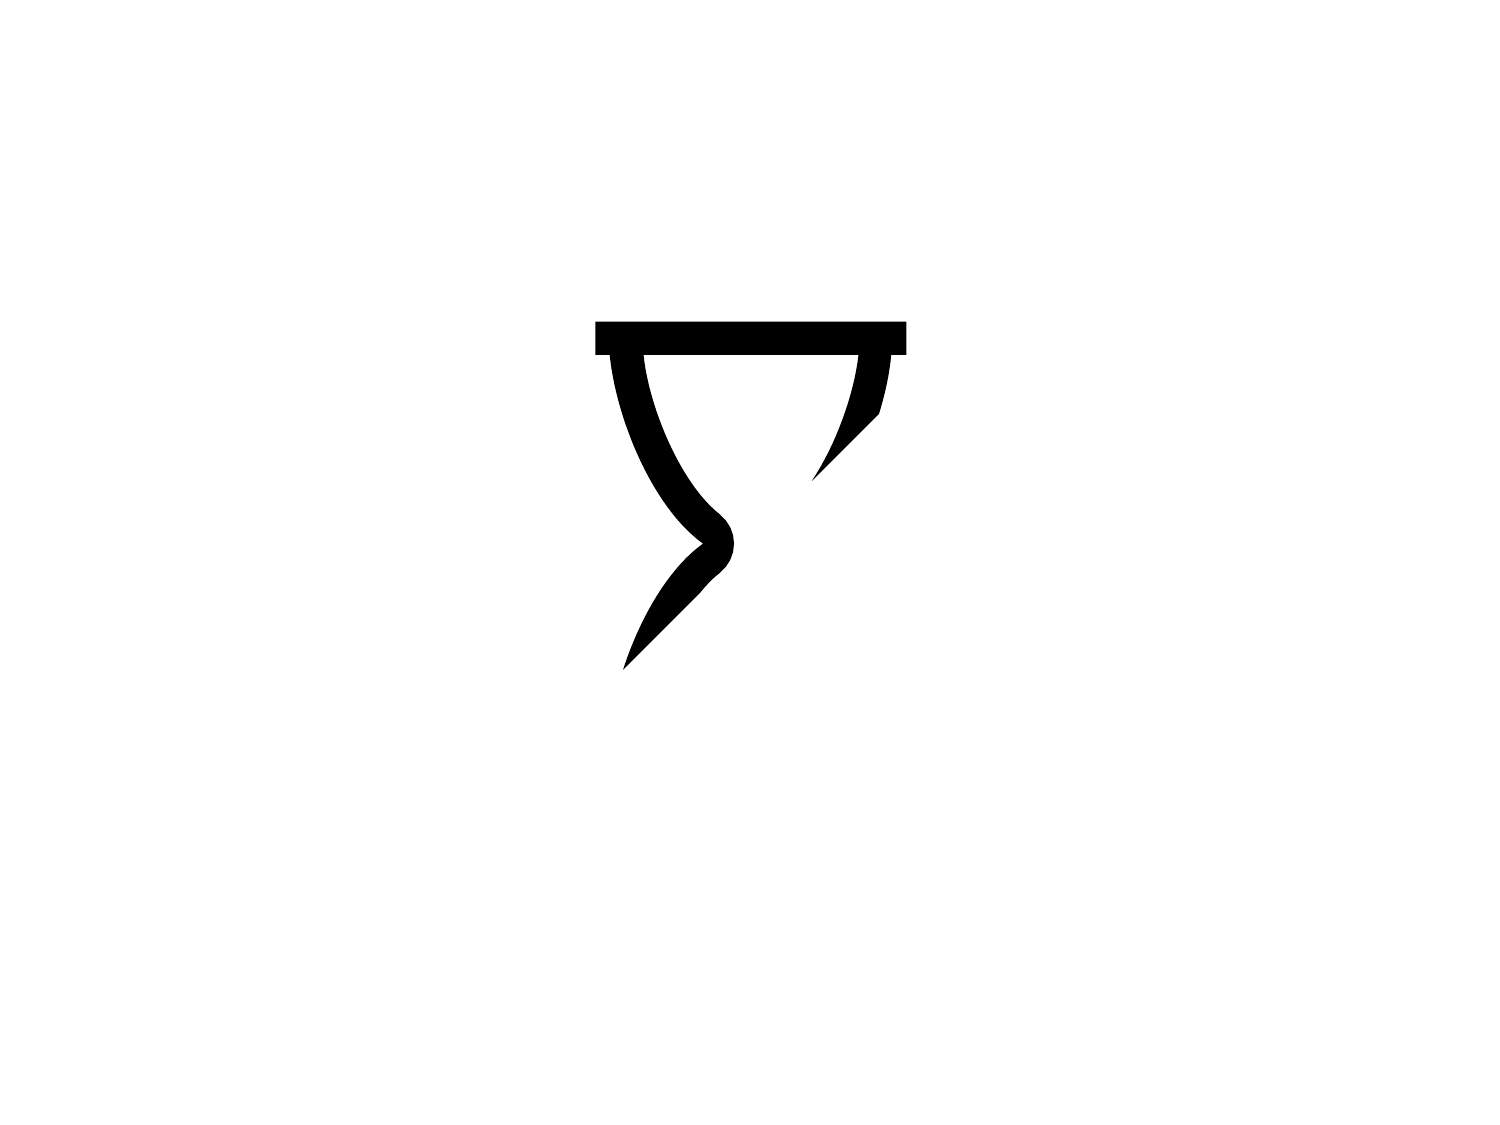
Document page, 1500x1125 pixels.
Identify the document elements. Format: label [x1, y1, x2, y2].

text_box [595, 321, 907, 670]
